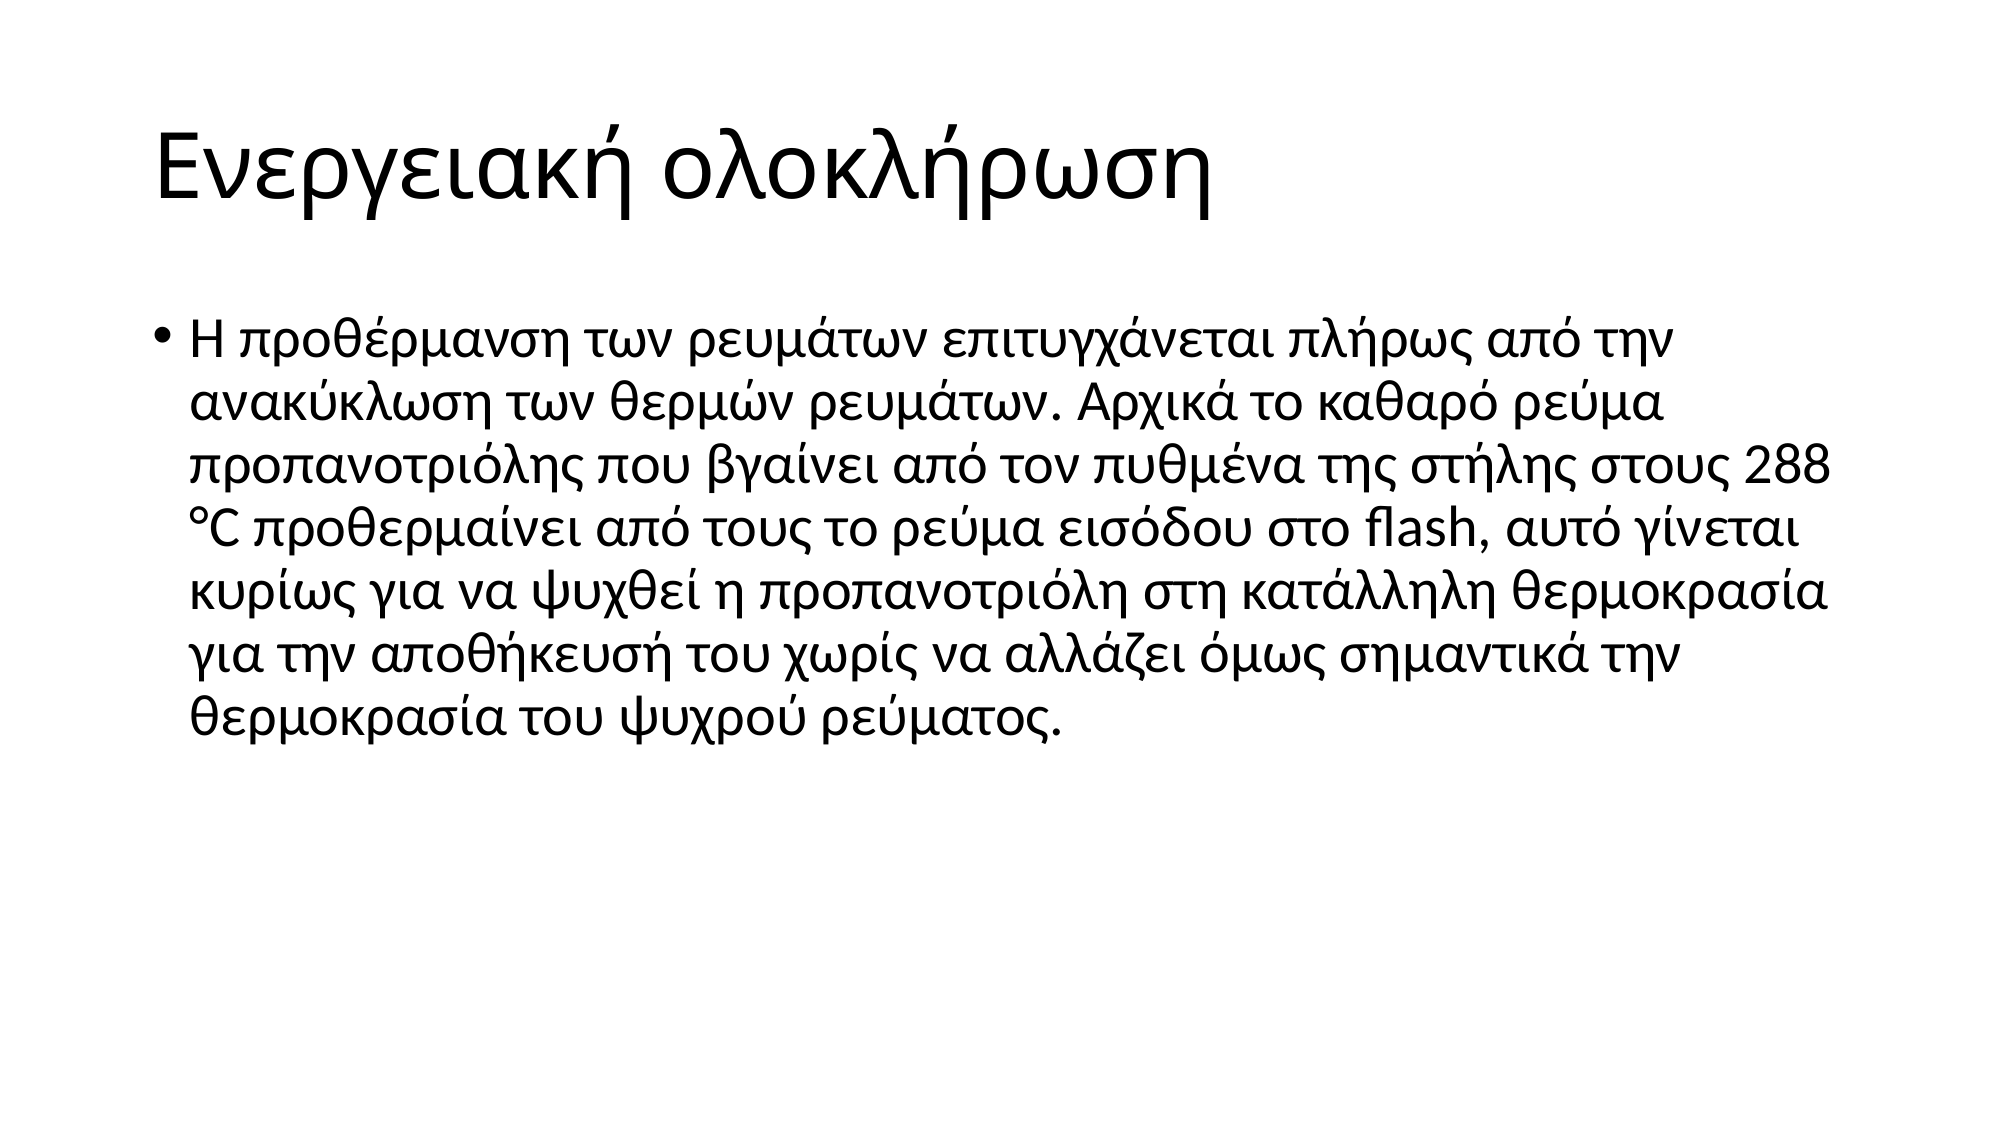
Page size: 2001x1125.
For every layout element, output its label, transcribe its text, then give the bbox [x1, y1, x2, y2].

title Ενεργειακή ολοκλήρωση [137, 59, 1863, 278]
list Η προθέρμανση των ρευμάτων επιτυγχάνεται πλήρως από την ανακύκλωση των θερμών ρευμάτων. Αρχικά το καθαρό ρεύμα προπανοτριόλης που βγαίνει από τον πυθμένα της στήλης στους 288 °C προθερμαίνει από τους το ρεύμα εισόδου στο flash, αυτό γίνεται κυρίως για να ψυχθεί η προπανοτριόλη στη κατάλληλη θερμοκρασία για την αποθήκευσή του χωρίς να αλλάζει όμως σημαντικά την θερμοκρασία του ψυχρού ρεύματος. [137, 299, 1863, 1014]
